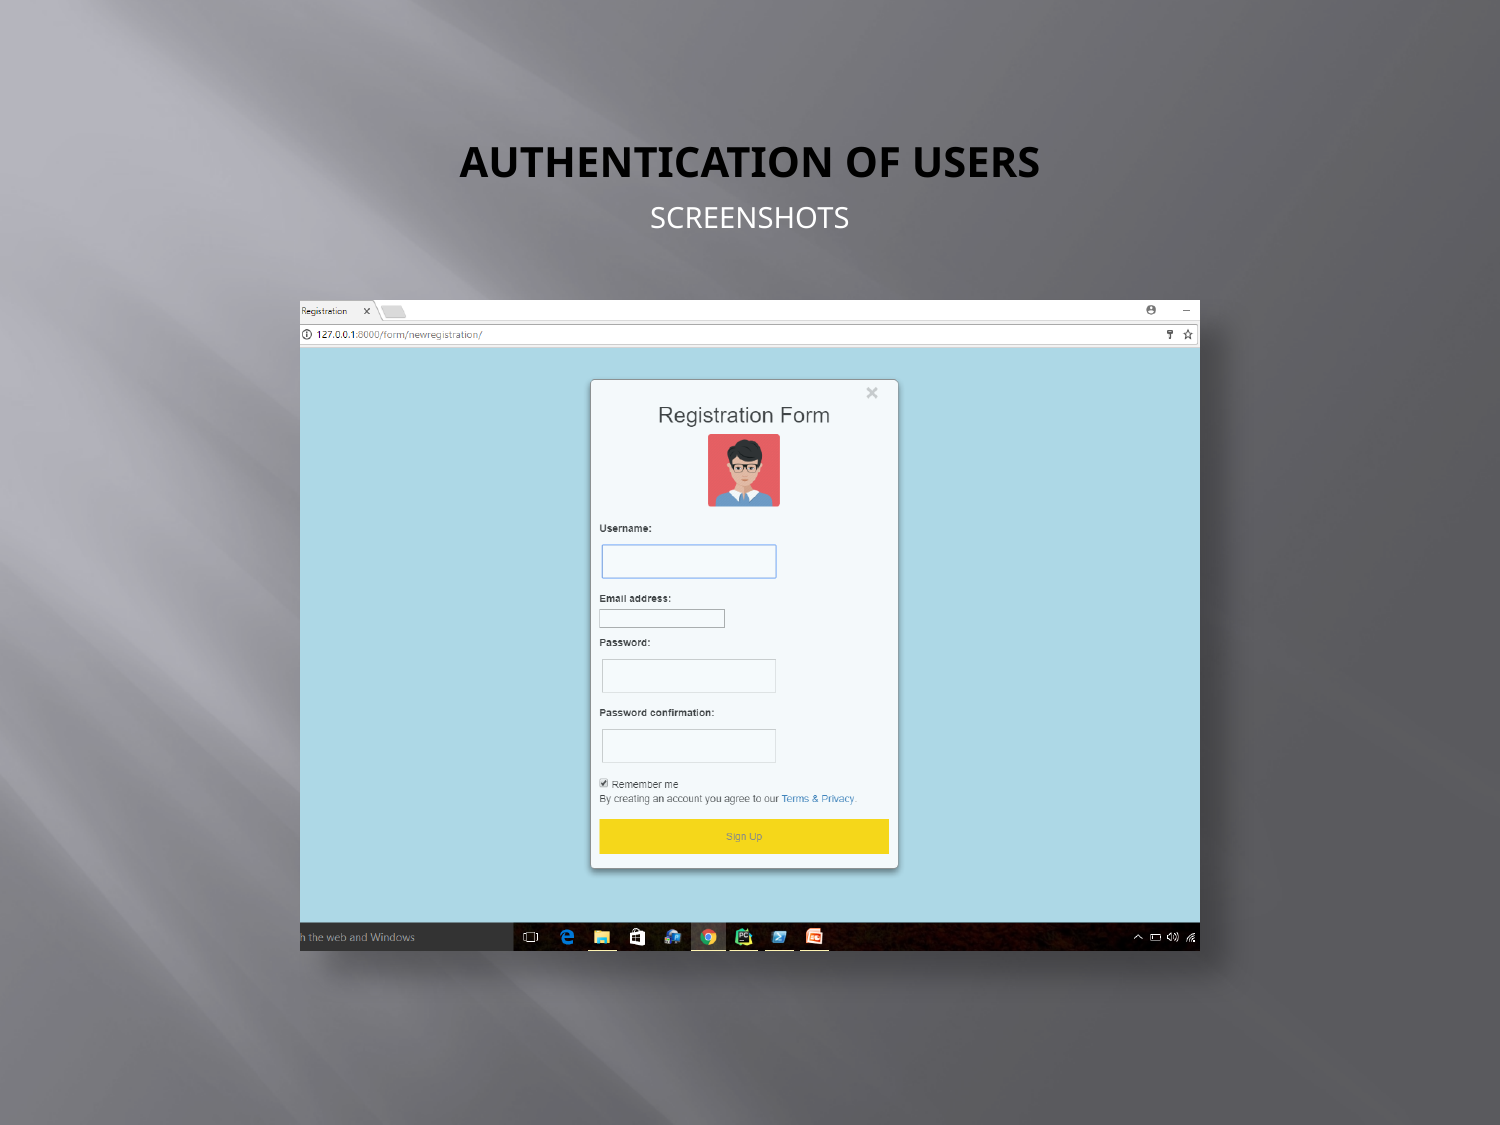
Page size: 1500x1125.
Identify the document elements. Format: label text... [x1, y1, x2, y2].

title AUTHENTICATION OF USERS [300, 99, 1200, 186]
picture [299, 300, 1201, 951]
list SCREENSHOTS [300, 191, 1200, 279]
